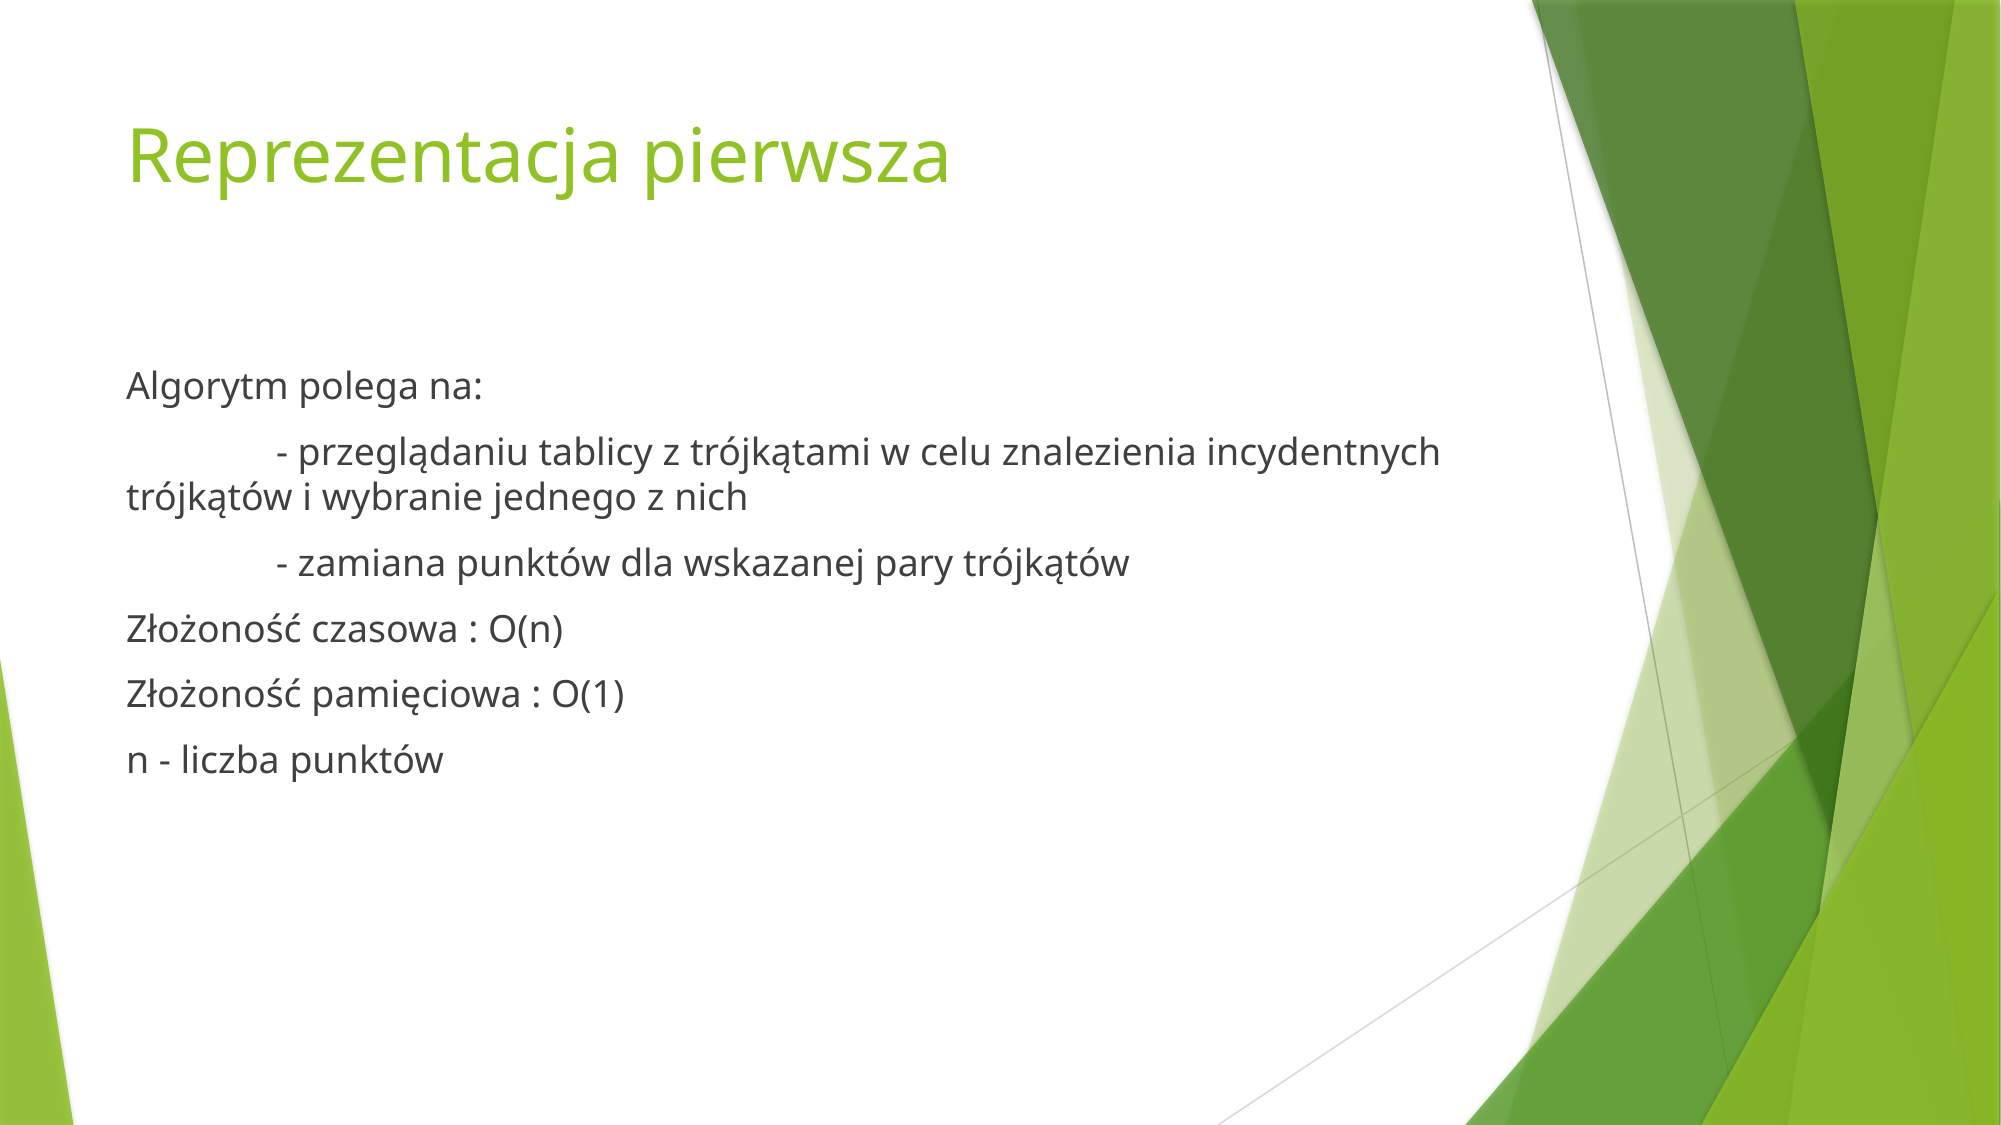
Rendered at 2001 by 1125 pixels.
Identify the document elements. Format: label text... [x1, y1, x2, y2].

list Algorytm polega na: - przeglądaniu tablicy z trójkątami w celu znalezienia incydentnych trójkątów i wybranie jednego z nich - zamiana punktów dla wskazanej pary trójkątów Złożoność czasowa : O(n) Złożoność pamięciowa : O(1) n - liczba punktów [111, 354, 1522, 992]
title Reprezentacja pierwsza [111, 99, 1522, 317]
